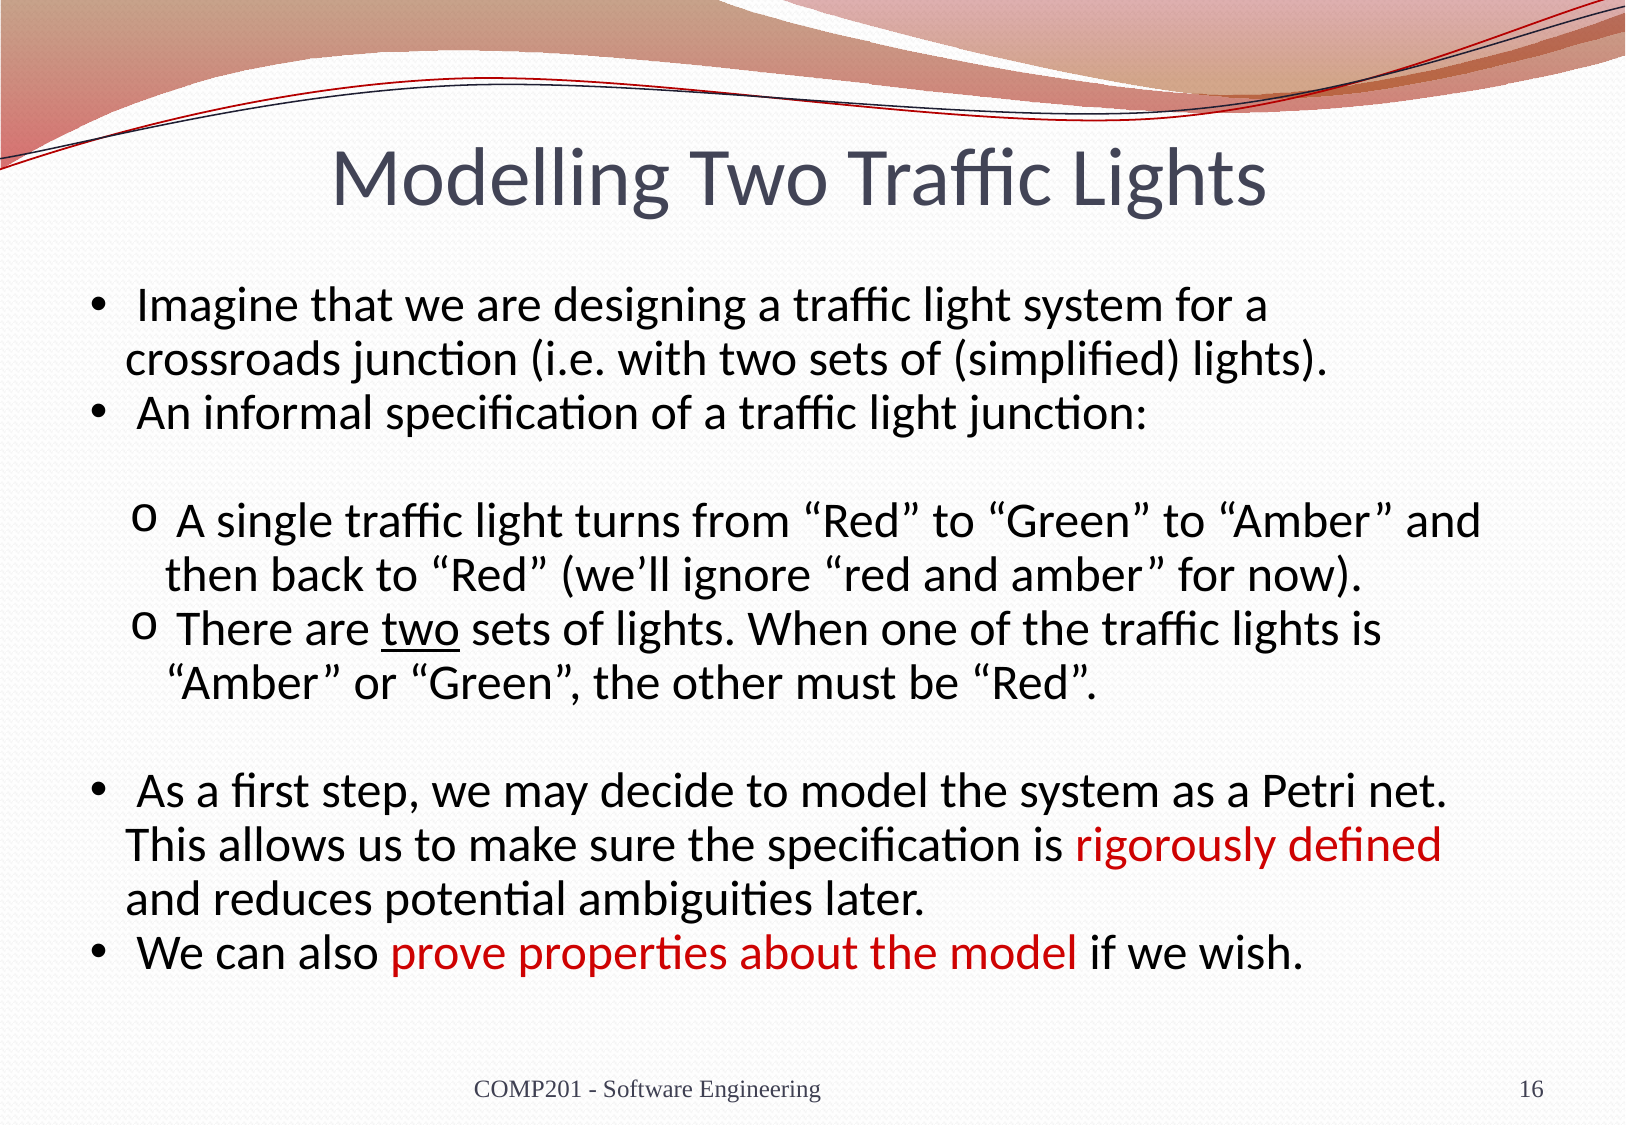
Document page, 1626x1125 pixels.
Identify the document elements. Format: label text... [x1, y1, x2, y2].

text_box Imagine that we are designing a traffic light system for a crossroads junction (i.e. with two sets of (simplified) lights). An informal specification of a traffic light junction: A single traffic light turns from “Red” to “Green” to “Amber” and then back to “Red” (we’ll ignore “red and amber” for now). There are two sets of lights. When one of the traffic lights is “Amber” or “Green”, the other must be “Red”. As a first step, we may decide to model the system as a Petri net. This allows us to make sure the specification is rigorously defined and reduces potential ambiguities later. We can also prove properties about the model if we wish. [74, 271, 1502, 1042]
title Modelling Two Traffic Lights [130, 82, 1469, 223]
footer COMP201 - Software Engineering [473, 1042, 1070, 1103]
slide_number 16 [1408, 1042, 1544, 1103]
